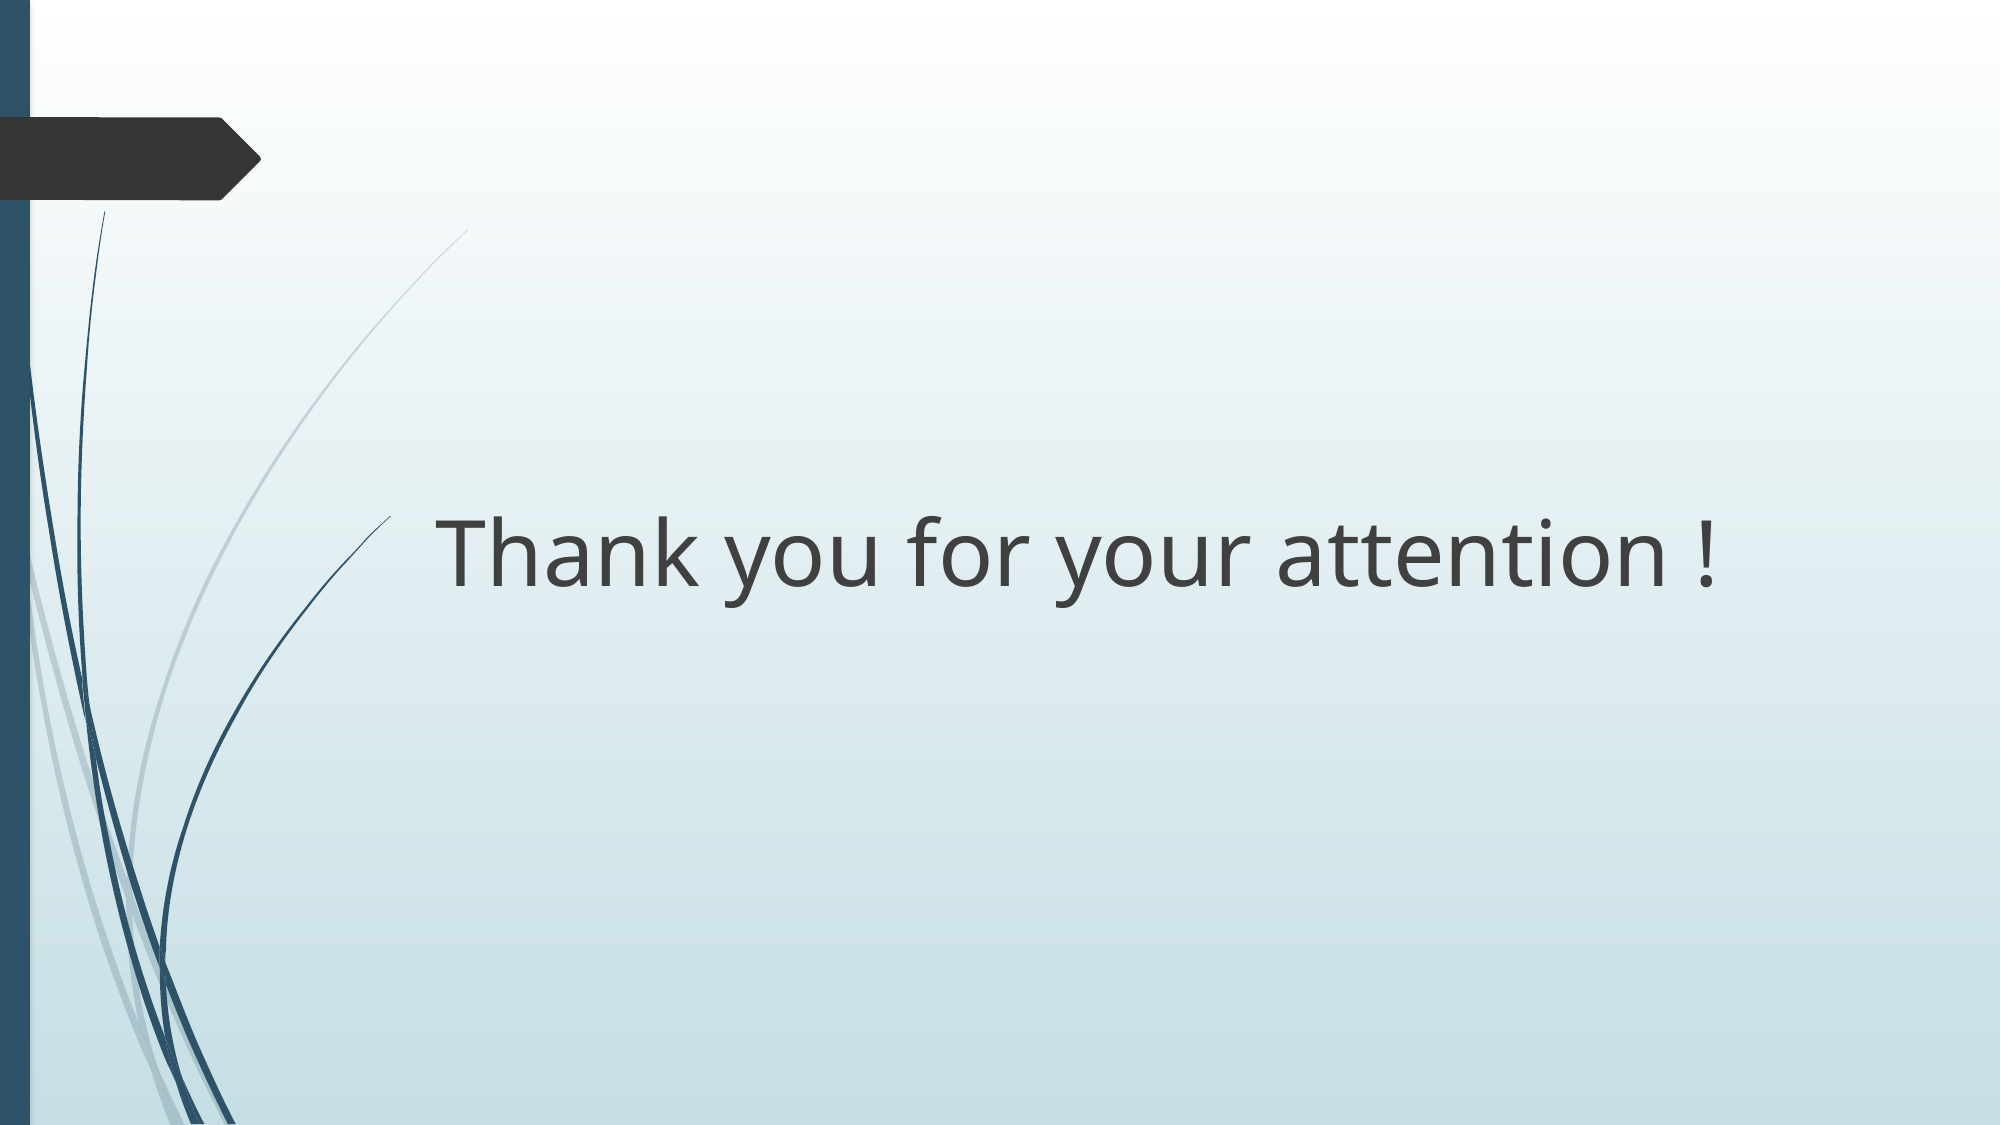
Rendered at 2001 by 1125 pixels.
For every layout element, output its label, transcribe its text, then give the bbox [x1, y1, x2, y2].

list Thank you for your attention ! [420, 487, 1883, 1107]
